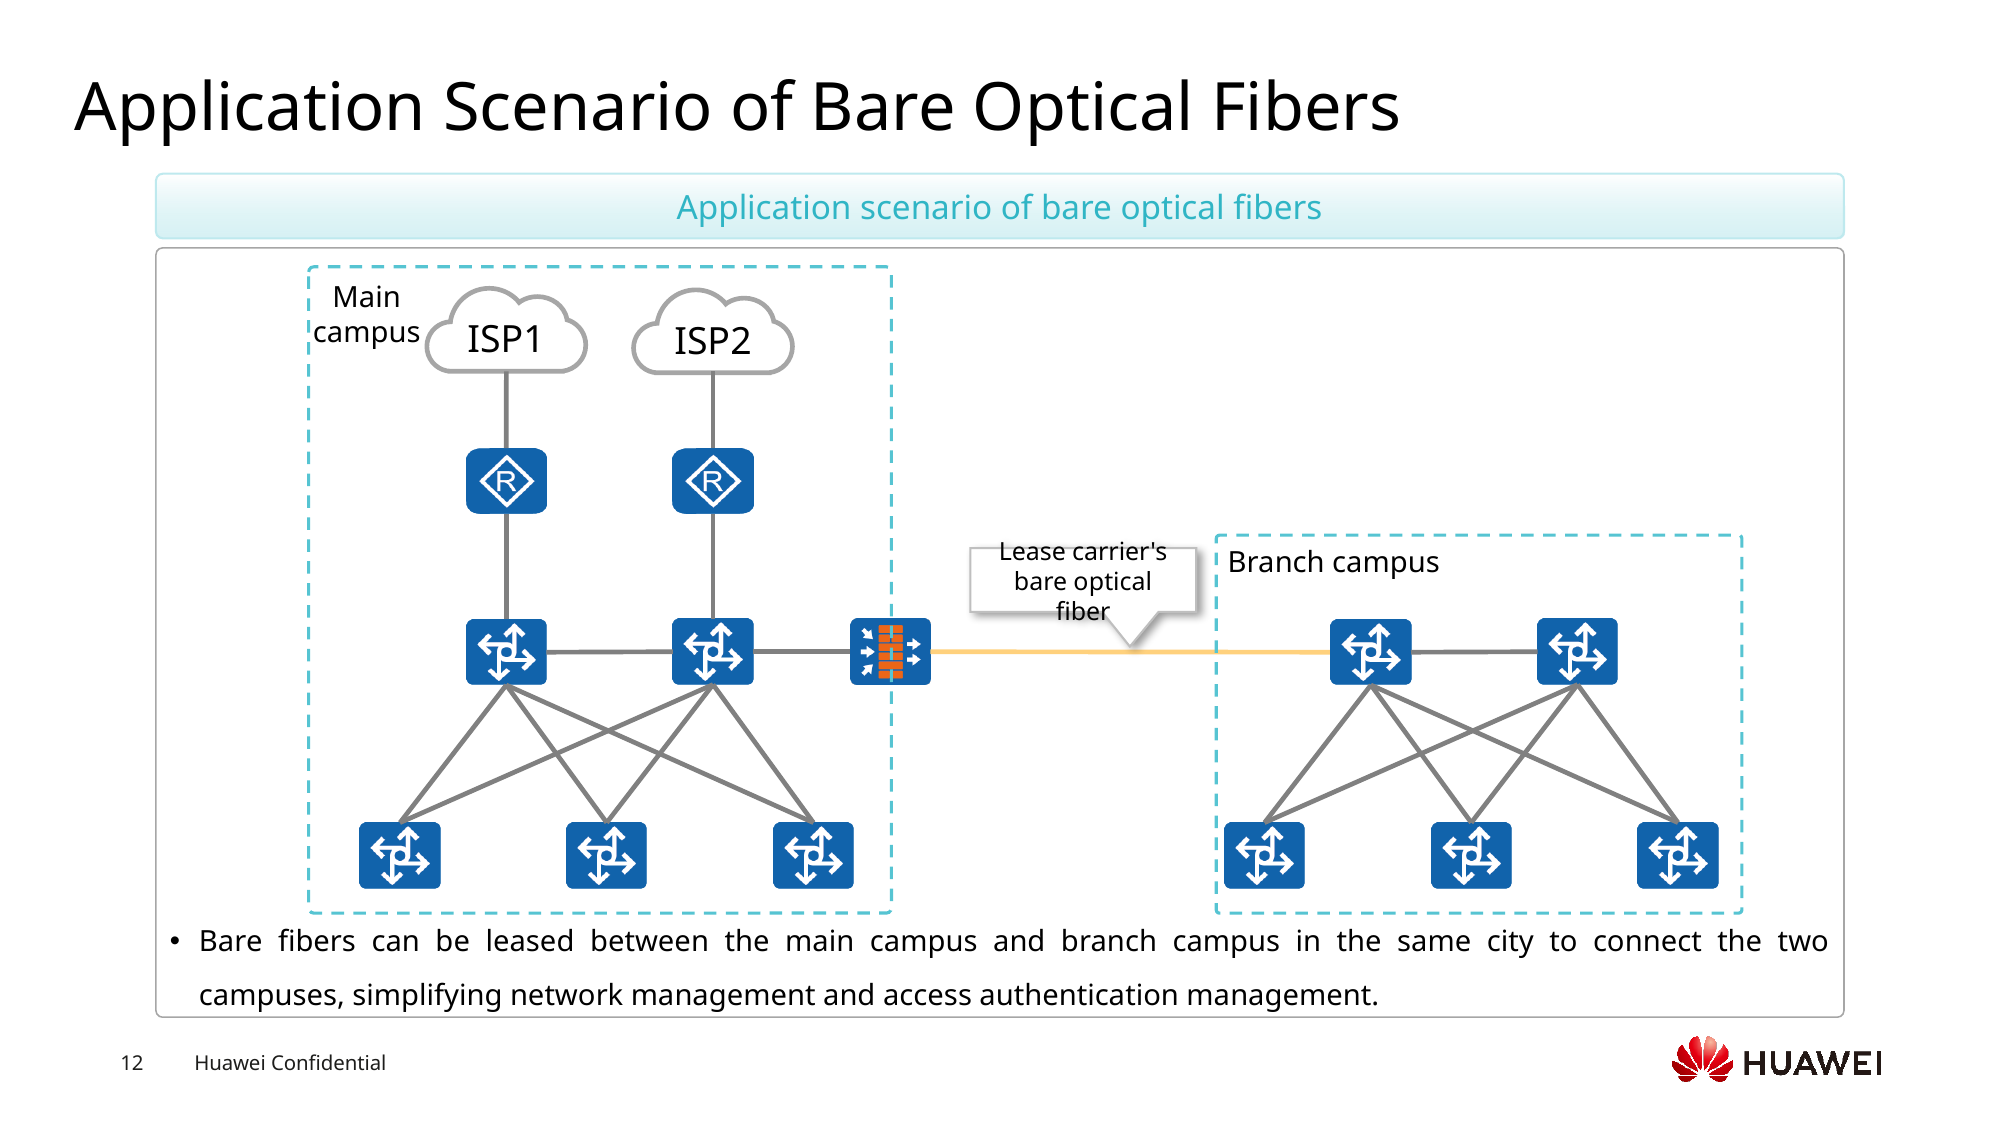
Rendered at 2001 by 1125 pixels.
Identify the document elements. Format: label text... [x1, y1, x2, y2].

picture [359, 822, 441, 889]
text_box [1264, 684, 1471, 823]
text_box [1370, 685, 1679, 823]
text_box [1215, 534, 1743, 915]
picture [1330, 619, 1411, 684]
text_box Branch campus [1212, 535, 1455, 586]
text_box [400, 684, 606, 823]
text_box Application scenario of bare optical fibers [154, 172, 1846, 240]
picture [1672, 1036, 1881, 1082]
text_box [307, 265, 893, 915]
text_box Main campus [275, 271, 458, 357]
picture [773, 822, 854, 889]
picture [566, 823, 647, 889]
text_box Lease carrier's bare optical fiber [969, 547, 1198, 649]
picture [1431, 823, 1512, 889]
picture [672, 618, 754, 684]
picture [466, 619, 547, 684]
picture [1637, 822, 1719, 889]
picture [850, 618, 931, 685]
picture [1224, 822, 1305, 889]
picture [1537, 618, 1618, 684]
text_box Bare fibers can be leased between the main campus and branch campus in the same city to connect the two campuses, simplifying network management and access authentication management. [154, 246, 1846, 1019]
picture [672, 448, 754, 514]
title Application Scenario of Bare Optical Fibers [74, 73, 1928, 155]
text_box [506, 685, 814, 823]
picture [466, 448, 547, 514]
